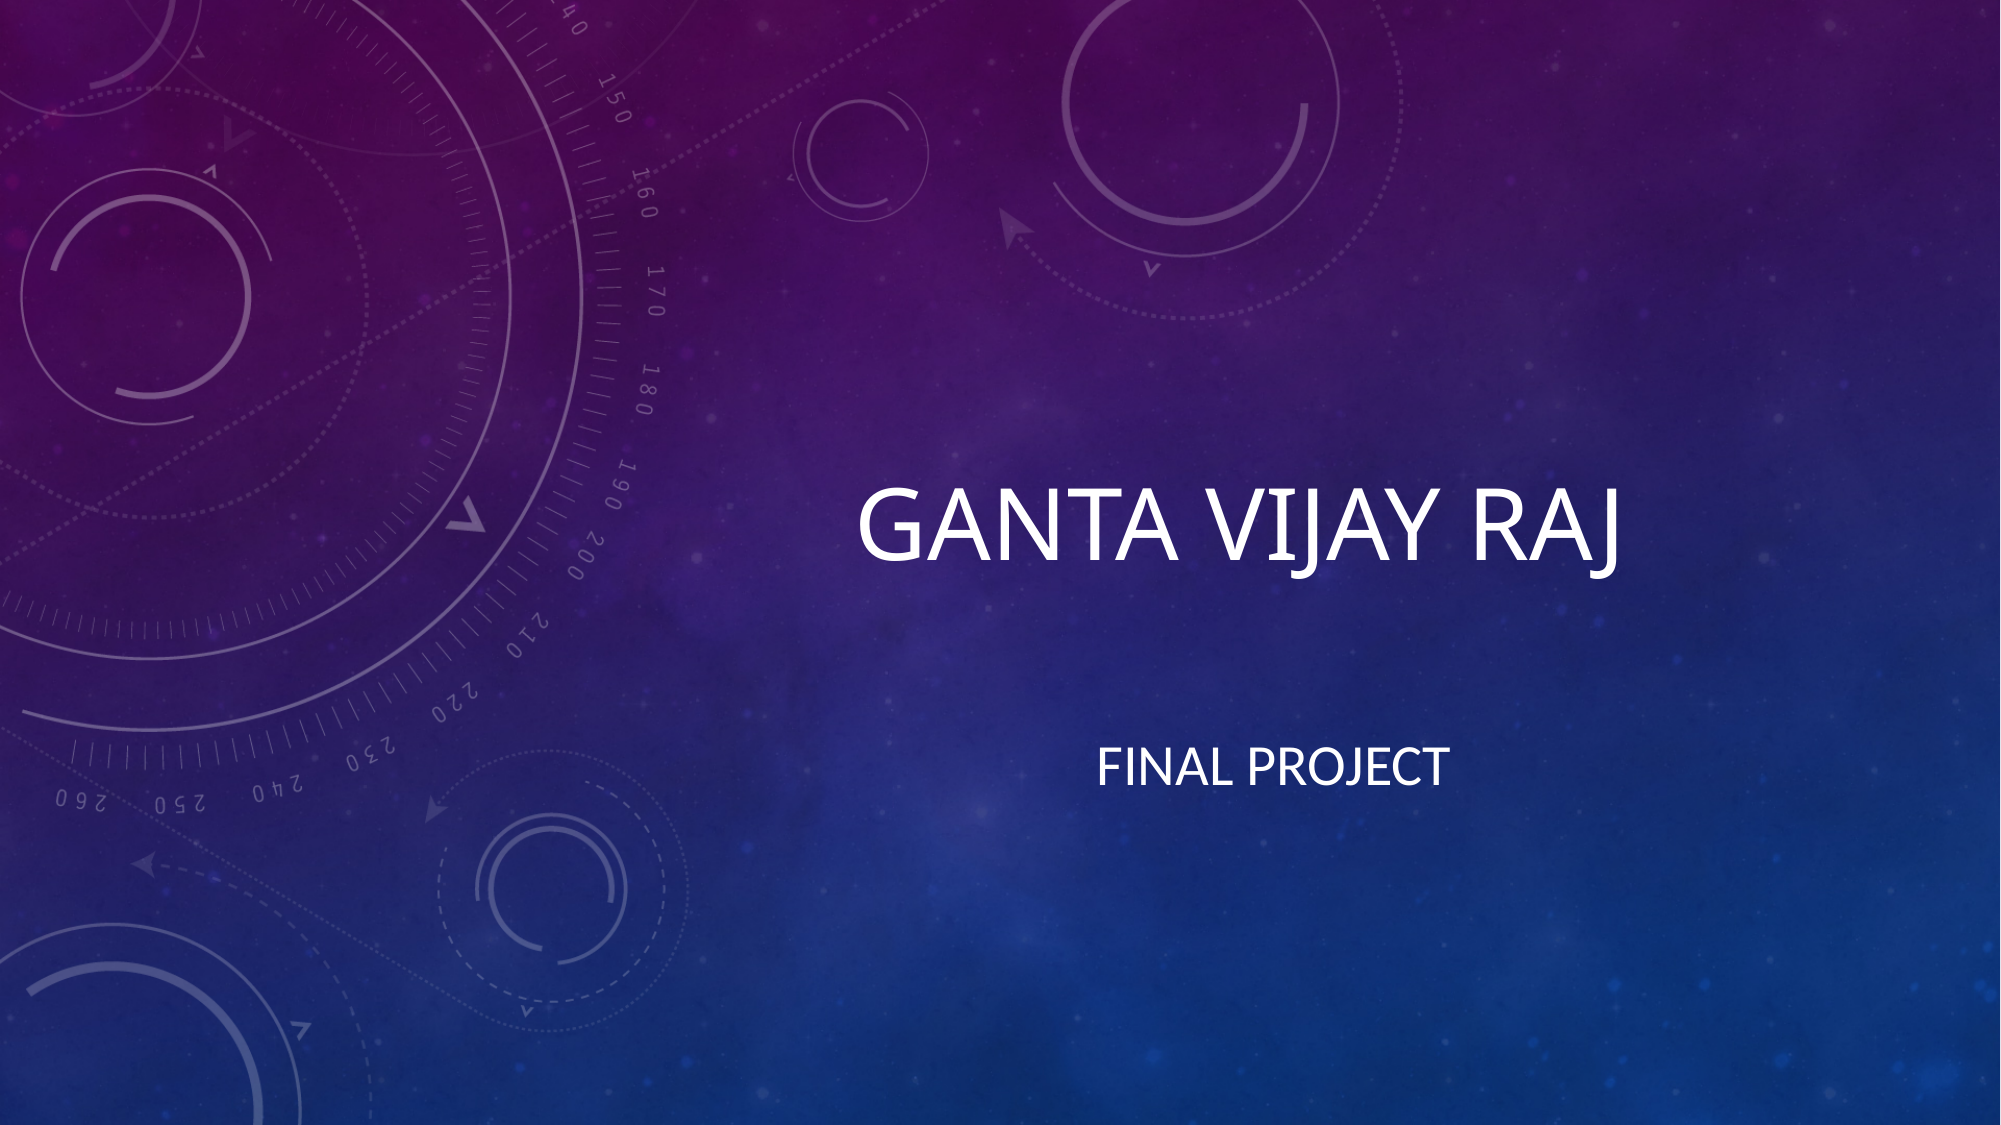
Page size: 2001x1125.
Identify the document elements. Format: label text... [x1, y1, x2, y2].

subtitle FINAL PROJECT [650, 719, 1831, 950]
picture [0, 0, 2001, 1125]
title Ganta vijay raj [650, 322, 1831, 719]
